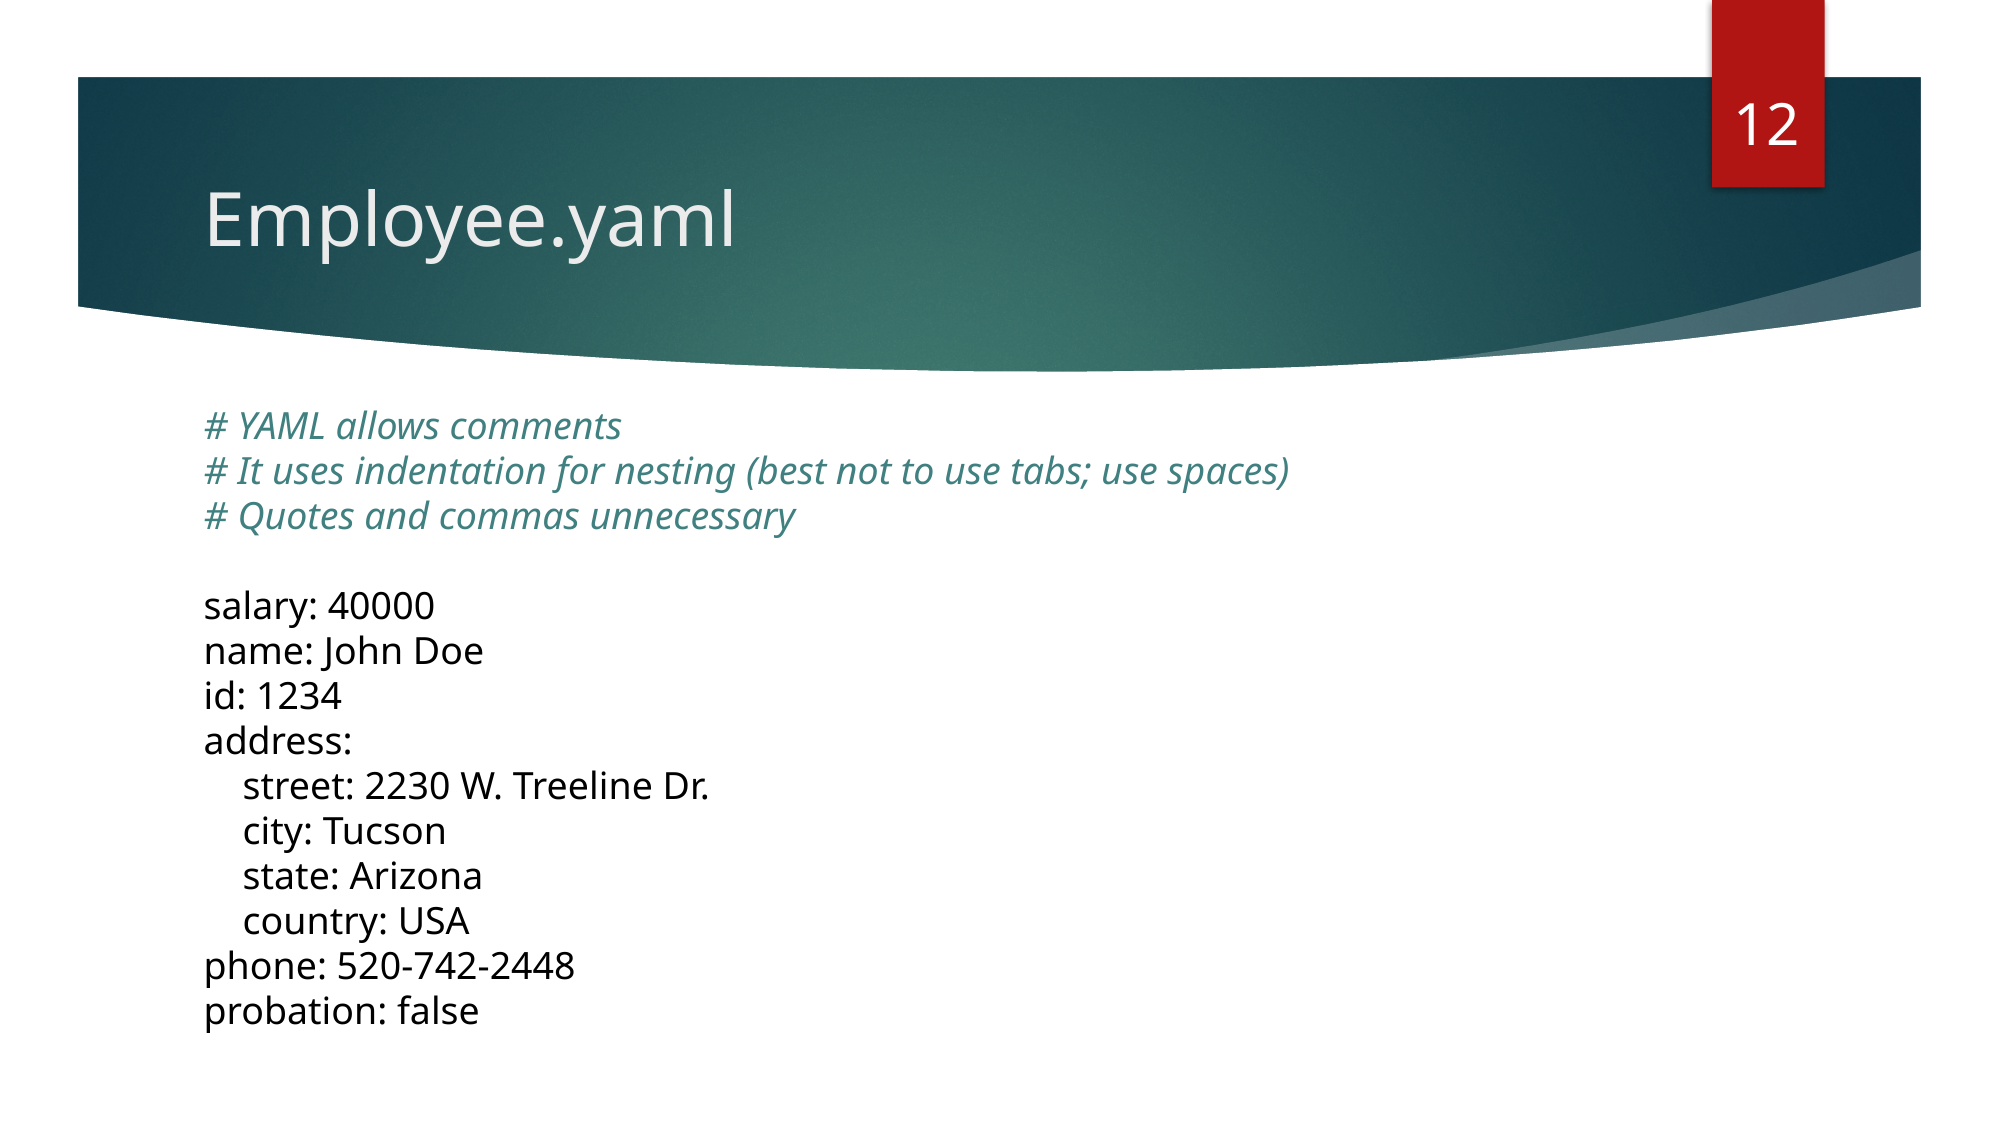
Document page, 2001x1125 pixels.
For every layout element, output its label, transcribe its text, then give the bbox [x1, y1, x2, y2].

slide_number 12 [1698, 48, 1836, 175]
title Employee.yaml [188, 158, 1637, 275]
text_box # YAML allows comments # It uses indentation for nesting (best not to use tabs; use spaces) # Quotes and commas unnecessary salary: 40000 name: John Doe id: 1234 address: street: 2230 W. Treeline Dr. city: Tucson state: Arizona country: USA phone: 520-742-2448 probation: false [188, 394, 1347, 1040]
